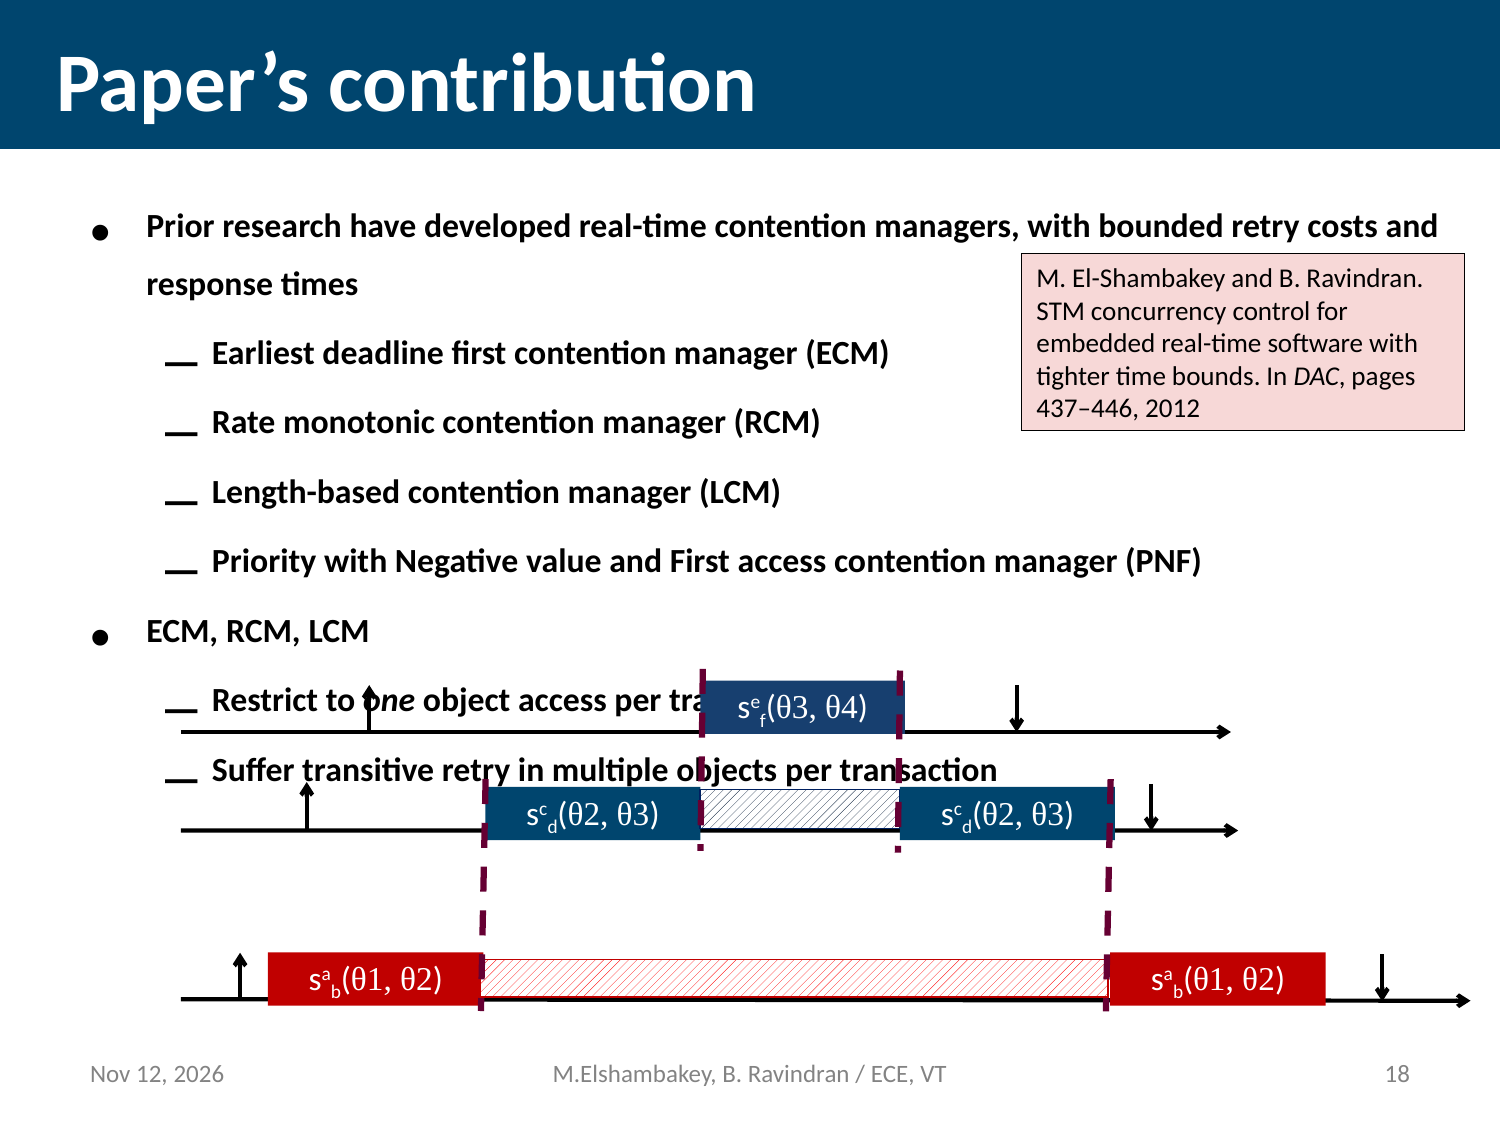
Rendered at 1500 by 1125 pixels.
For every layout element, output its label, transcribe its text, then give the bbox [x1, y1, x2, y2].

slide_number 14-Mar-13 [75, 1042, 254, 1103]
text_box M. El-Shambakey and B. Ravindran. STM concurrency control for embedded real-time software with tighter time bounds. In DAC, pages 437–446, 2012 [1021, 253, 1465, 431]
footer M.Elshambakey, B. Ravindran / ECE, VT [277, 1042, 1223, 1103]
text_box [180, 668, 1471, 1012]
slide_number 17 [1246, 1042, 1425, 1103]
list Prior research have developed real-time contention managers, with bounded retry costs and response times Earliest deadline first contention manager (ECM) Rate monotonic contention manager (RCM) Length-based contention manager (LCM) Priority with Negative value and First access contention manager (PNF) ECM, RCM, LCM Restrict to one object access per transaction Suffer transitive retry in multiple objects per transaction [75, 196, 1500, 1035]
title Paper’s contribution [41, 15, 1459, 142]
